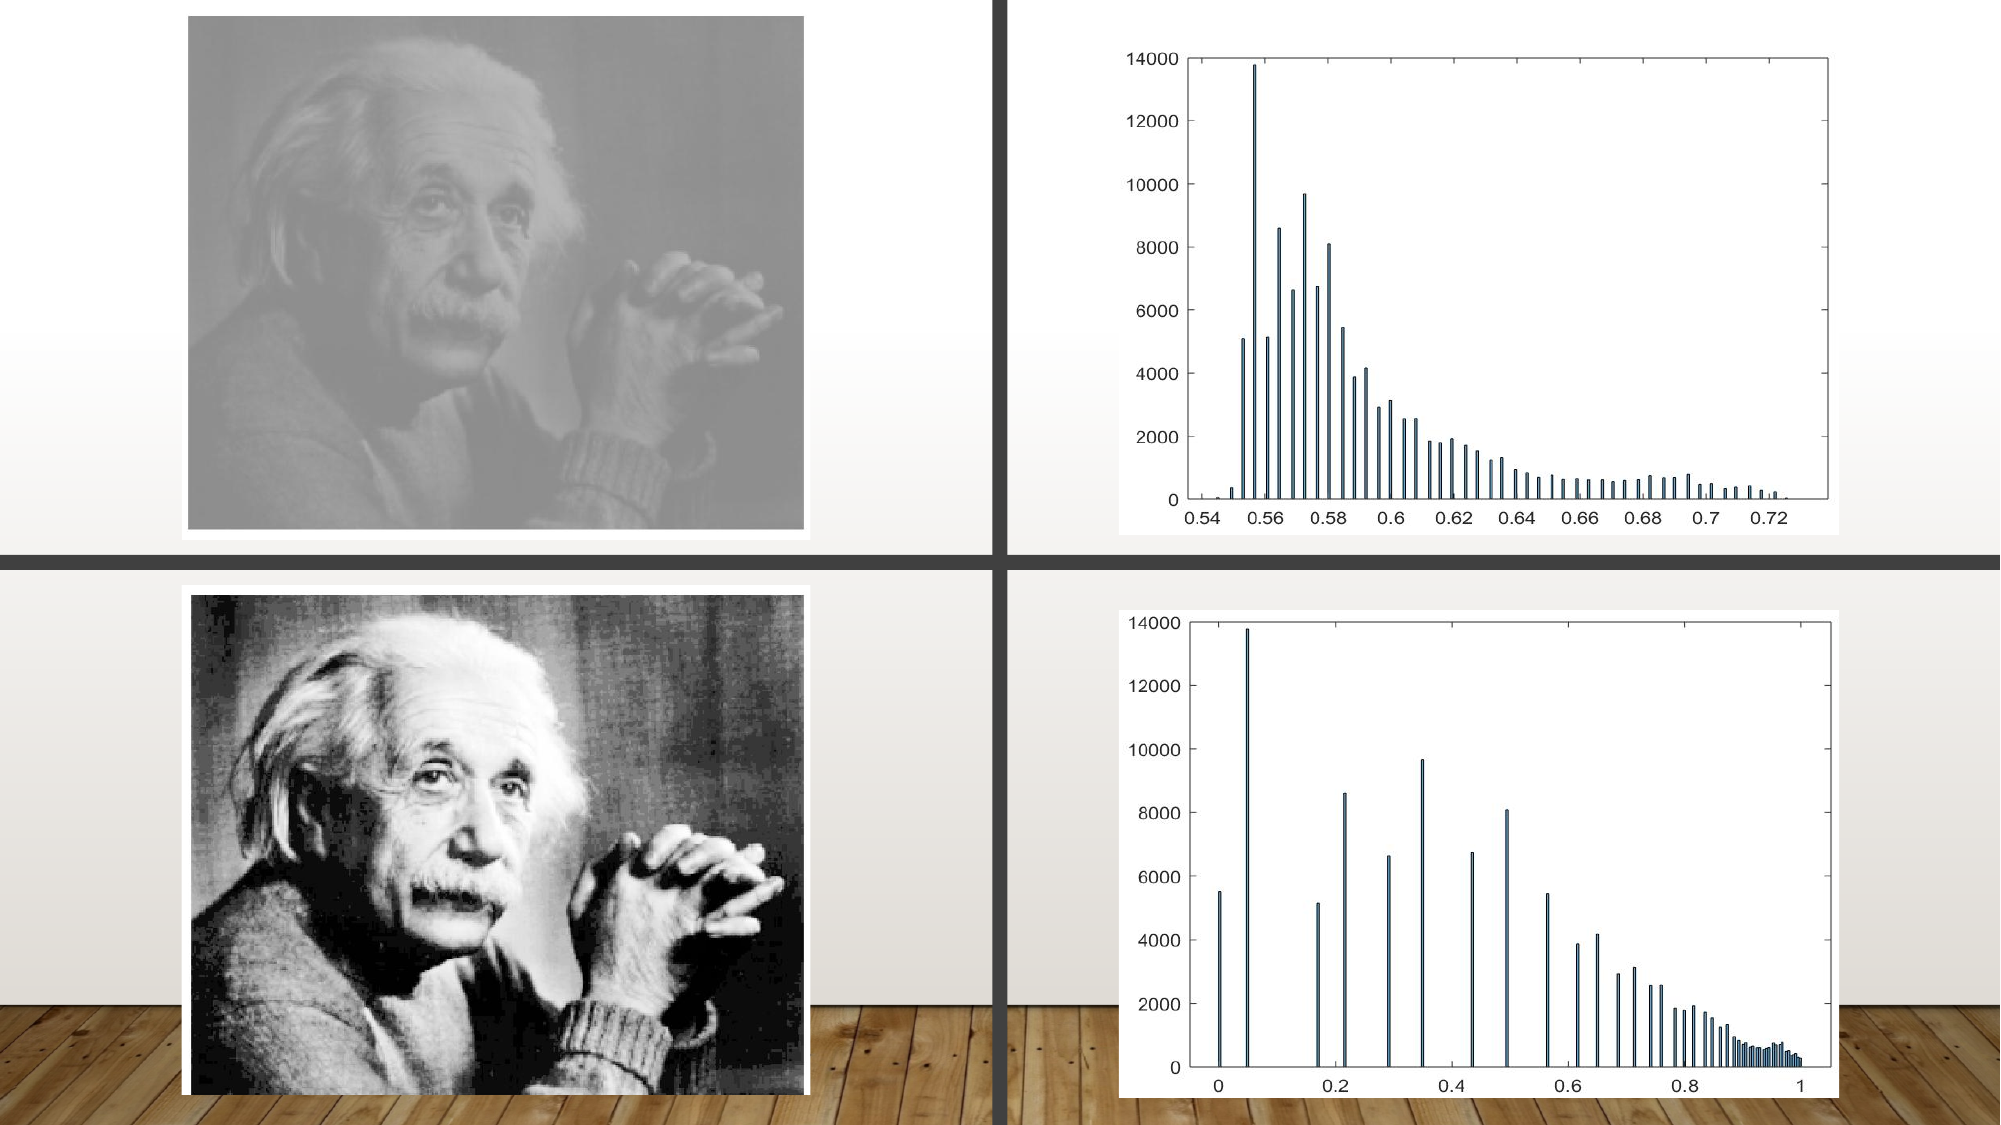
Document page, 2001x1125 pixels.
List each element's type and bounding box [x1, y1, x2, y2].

text_box [991, 0, 1009, 554]
text_box [0, 554, 994, 571]
picture [1118, 47, 1840, 535]
picture [1009, 610, 2000, 1125]
picture [0, 585, 991, 1125]
text_box [994, 554, 2000, 571]
picture [181, 0, 811, 540]
text_box [991, 571, 1009, 1125]
